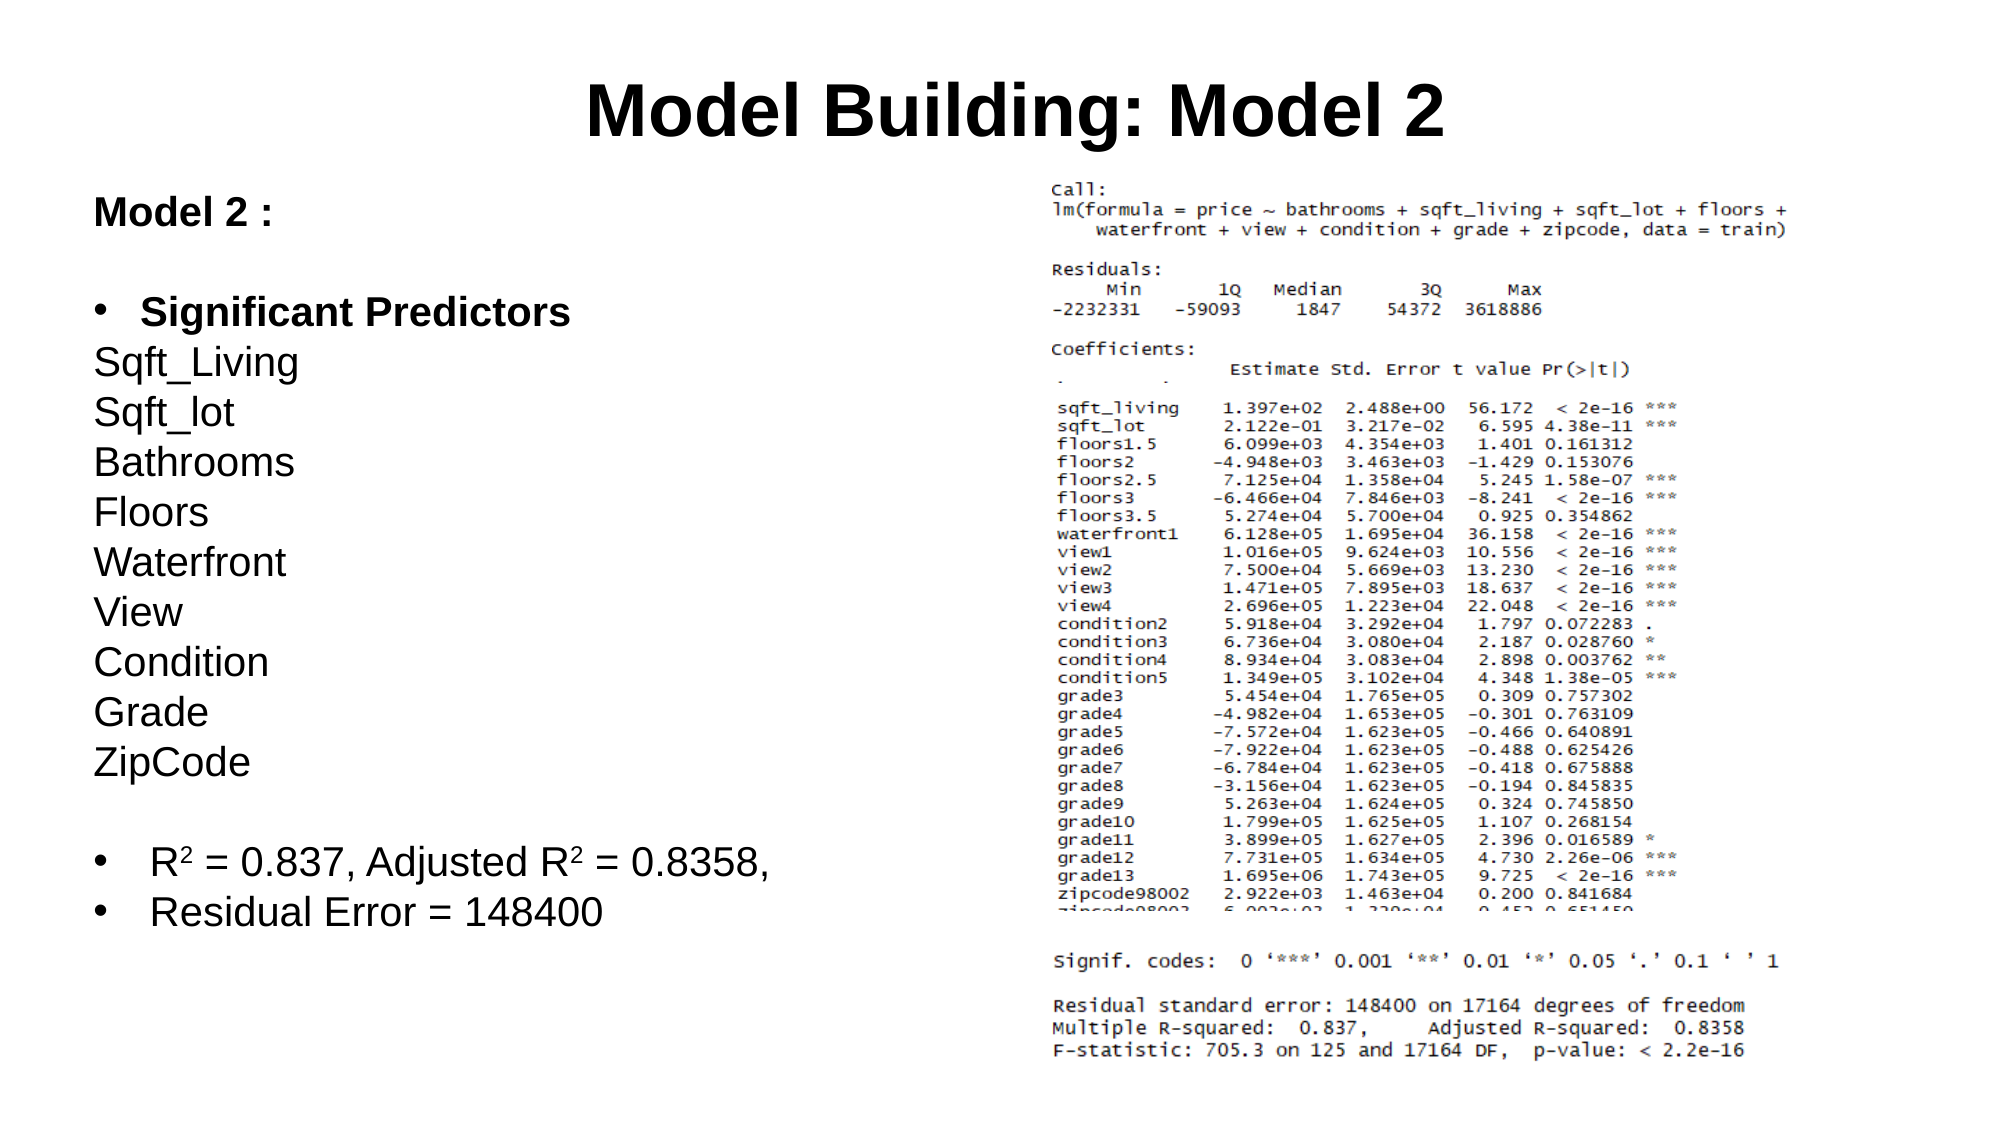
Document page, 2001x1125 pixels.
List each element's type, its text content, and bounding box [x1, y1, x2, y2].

title Model Building: Model 2 [33, 17, 2000, 160]
picture [1052, 947, 1796, 1070]
picture [1052, 177, 1796, 383]
picture [1052, 399, 1685, 911]
text_box Model 2 : Significant Predictors Sqft_Living Sqft_lot Bathrooms Floors Waterfront View Condition Grade ZipCode R2 = 0.837, Adjusted R2 = 0.8358, Residual Error = 148400 [78, 177, 1042, 1093]
